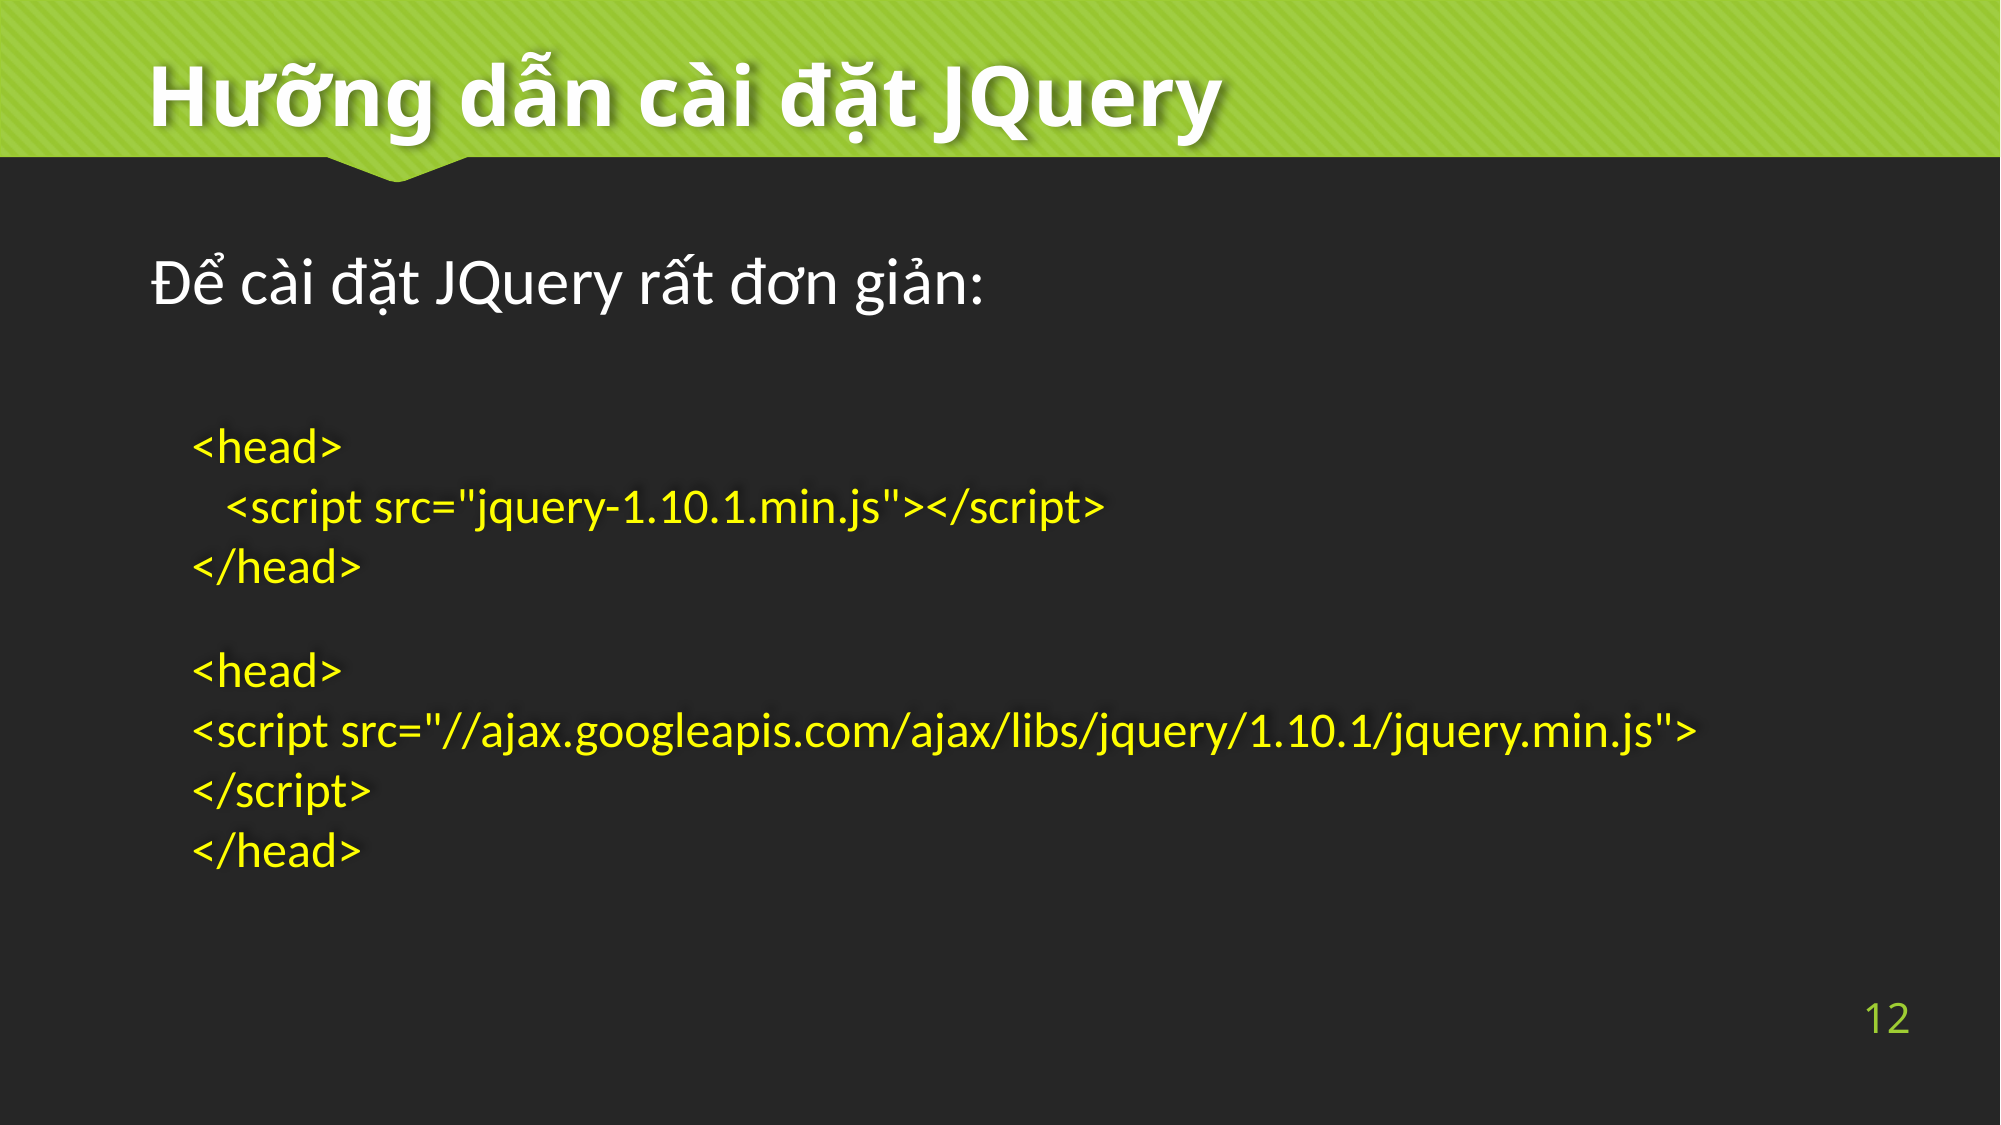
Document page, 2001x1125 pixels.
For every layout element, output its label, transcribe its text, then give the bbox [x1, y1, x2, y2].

slide_number 12 [1751, 970, 1926, 1051]
text_box <head> <script src="jquery-1.10.1.min.js"></script> </head> [176, 406, 1268, 602]
text_box Để cài đặt JQuery rất đơn giản: [136, 230, 1002, 326]
text_box <head> <script src="//ajax.googleapis.com/ajax/libs/jquery/1.10.1/jquery.min.js"> </script> </head> [176, 630, 1910, 886]
title Hưỡng dẫn cài đặt JQuery [131, 0, 1866, 151]
